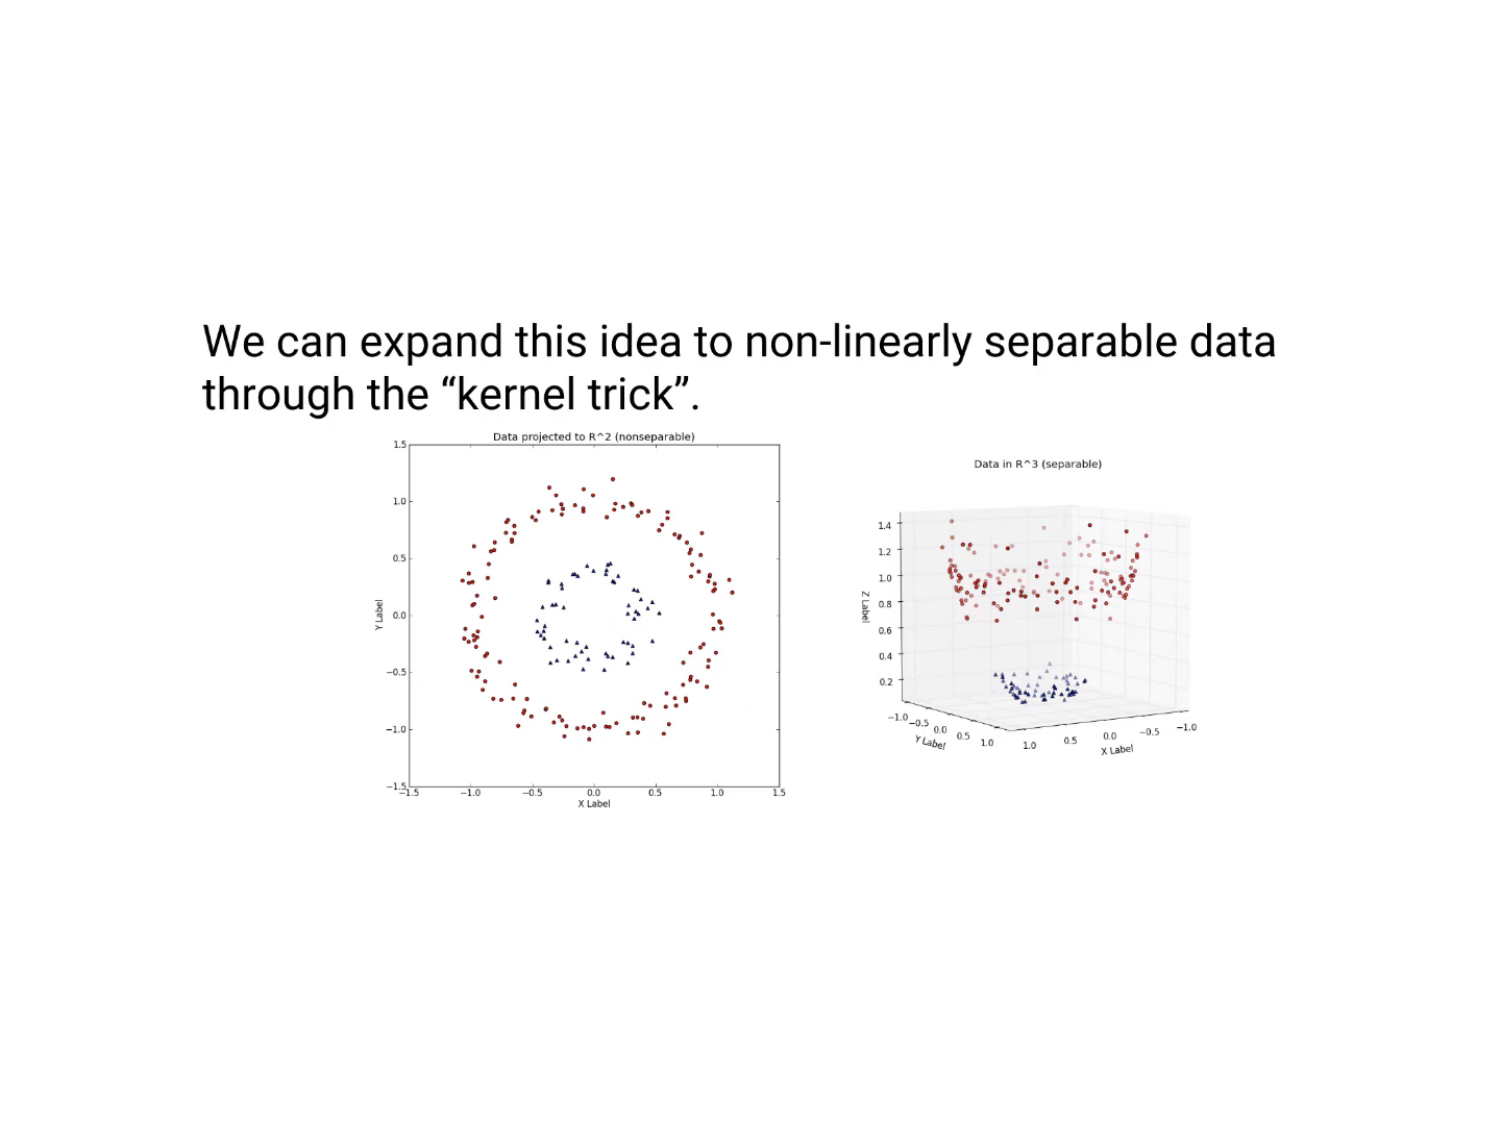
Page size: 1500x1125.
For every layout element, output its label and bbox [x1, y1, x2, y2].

picture [172, 300, 1328, 825]
